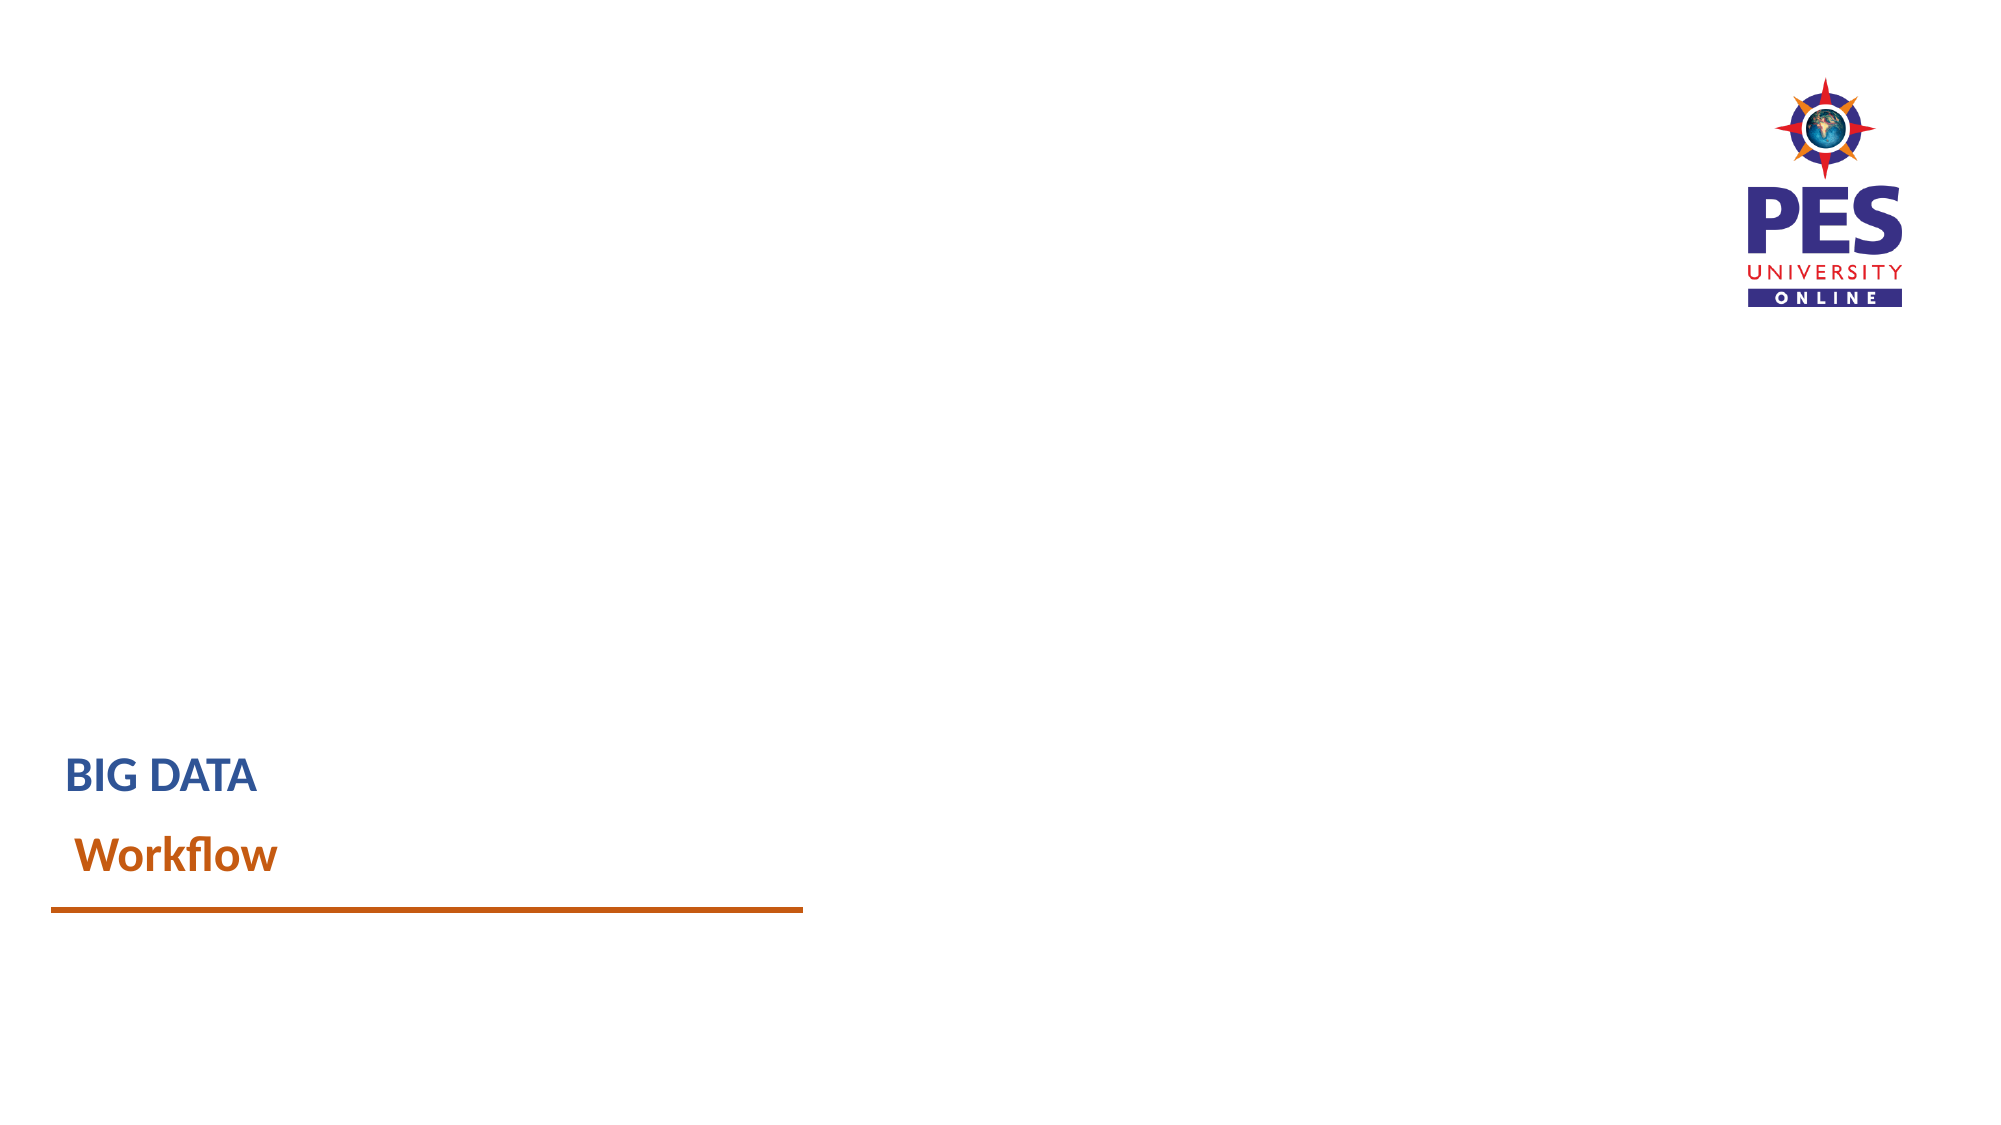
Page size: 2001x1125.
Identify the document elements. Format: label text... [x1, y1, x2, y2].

text_box BIG DATA [50, 734, 1280, 870]
text_box Workflow [59, 814, 1372, 890]
picture [1748, 76, 1902, 307]
